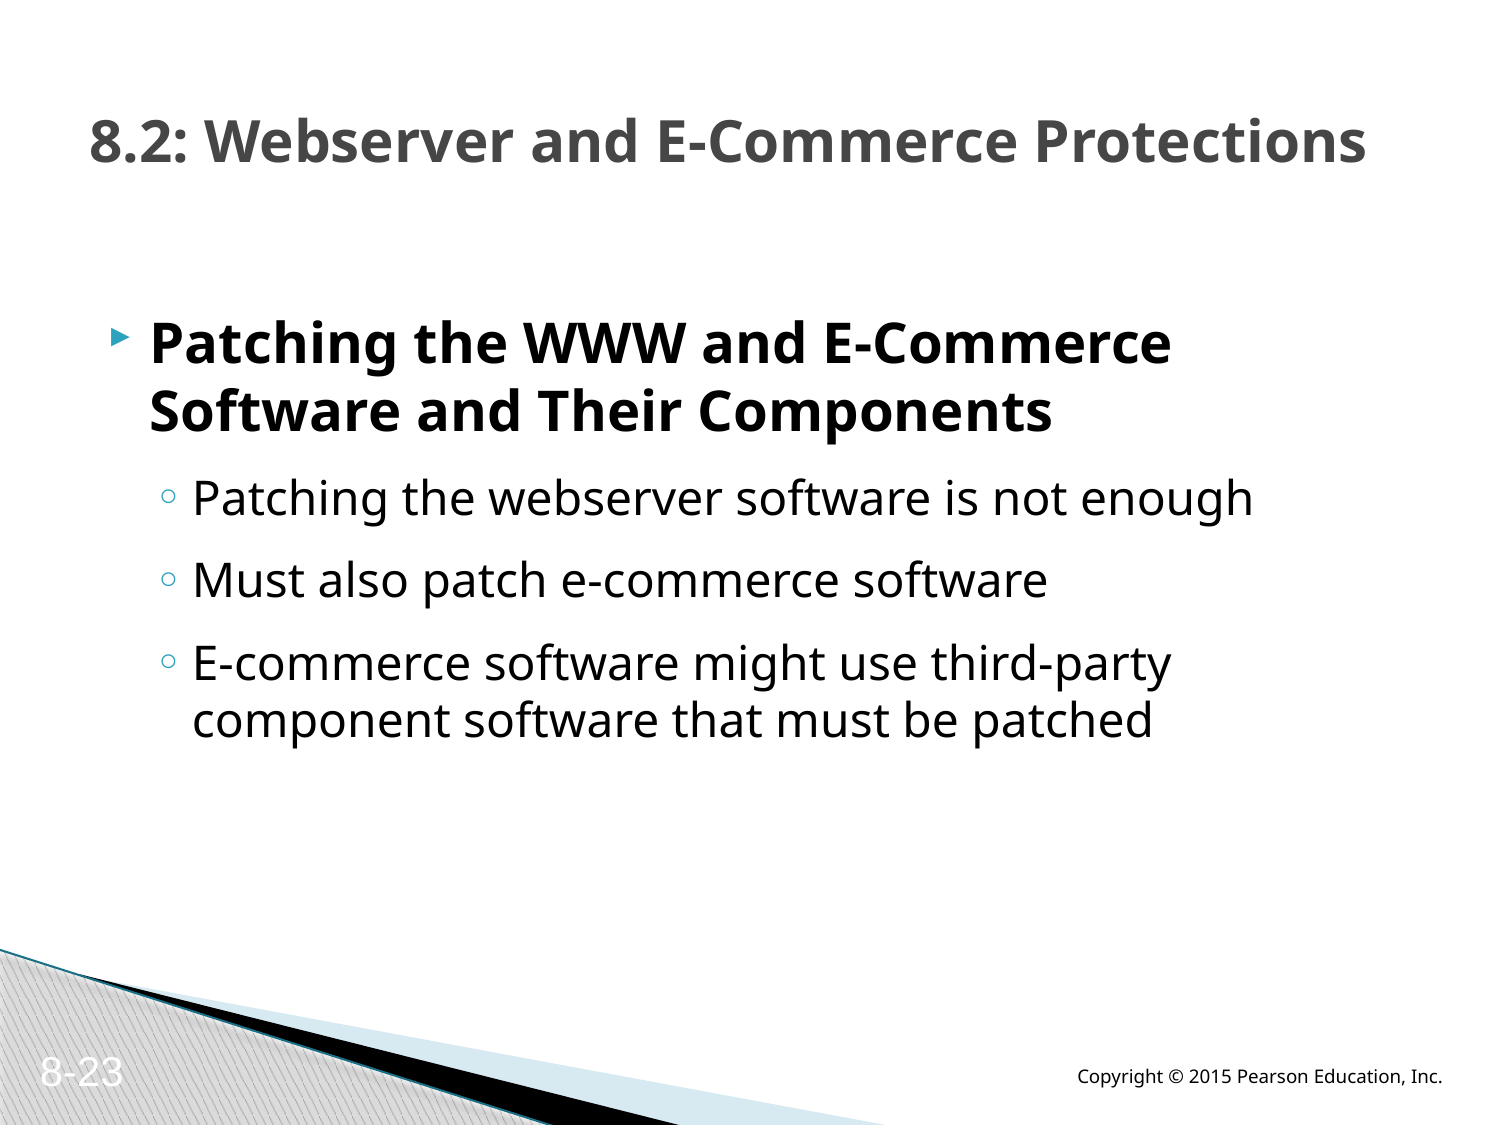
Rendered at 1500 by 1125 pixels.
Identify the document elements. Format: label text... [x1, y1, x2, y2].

title 8.2: Webserver and E-Commerce Protections [75, 45, 1425, 233]
list Patching the WWW and E-Commerce Software and Their Components Patching the webserver software is not enough Must also patch e-commerce software E-commerce software might use third-party component software that must be patched [75, 299, 1425, 986]
slide_number 8-23 [24, 1037, 173, 1098]
